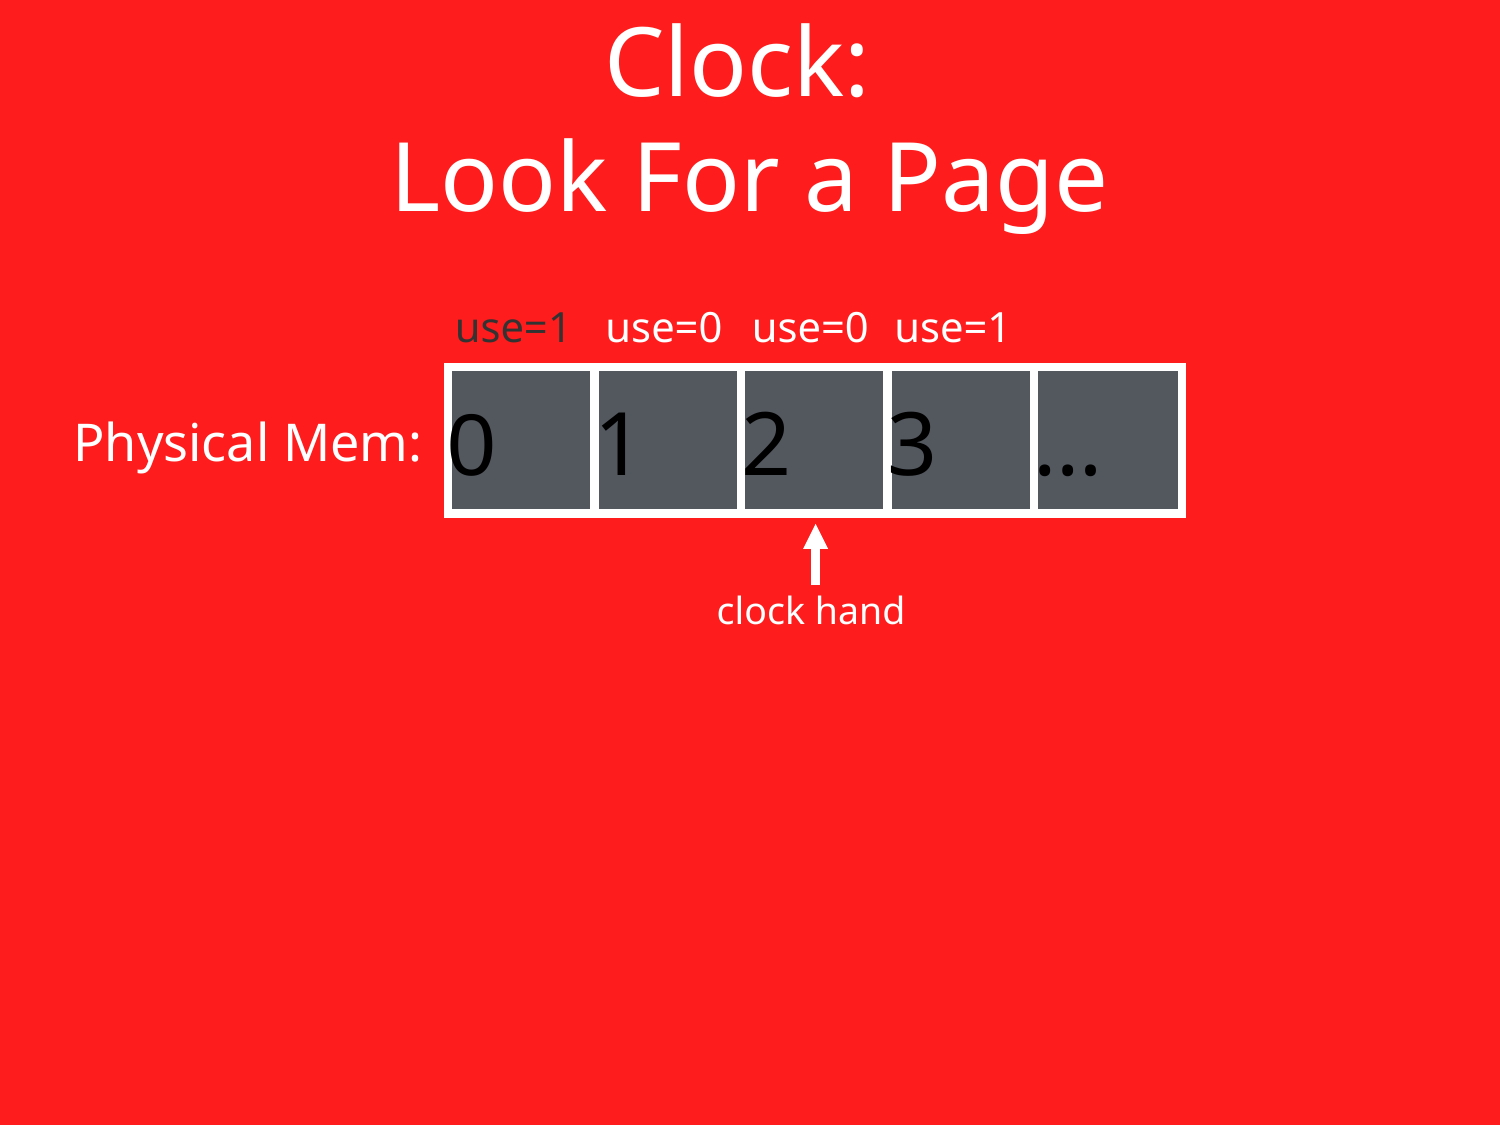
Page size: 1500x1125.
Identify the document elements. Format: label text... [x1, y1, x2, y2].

text_box 0 [447, 367, 594, 514]
text_box use=1 [888, 295, 1018, 357]
title Clock: Look For a Page [127, 10, 1372, 221]
text_box Physical Mem: [67, 403, 429, 478]
text_box use=1 [448, 295, 578, 357]
text_box use=0 [599, 295, 729, 357]
text_box … [1033, 367, 1183, 514]
text_box [809, 523, 822, 586]
text_box use=0 [746, 295, 875, 357]
text_box 1 [594, 367, 740, 514]
text_box 3 [887, 367, 1033, 514]
text_box 2 [740, 367, 887, 514]
text_box clock hand [710, 581, 912, 639]
